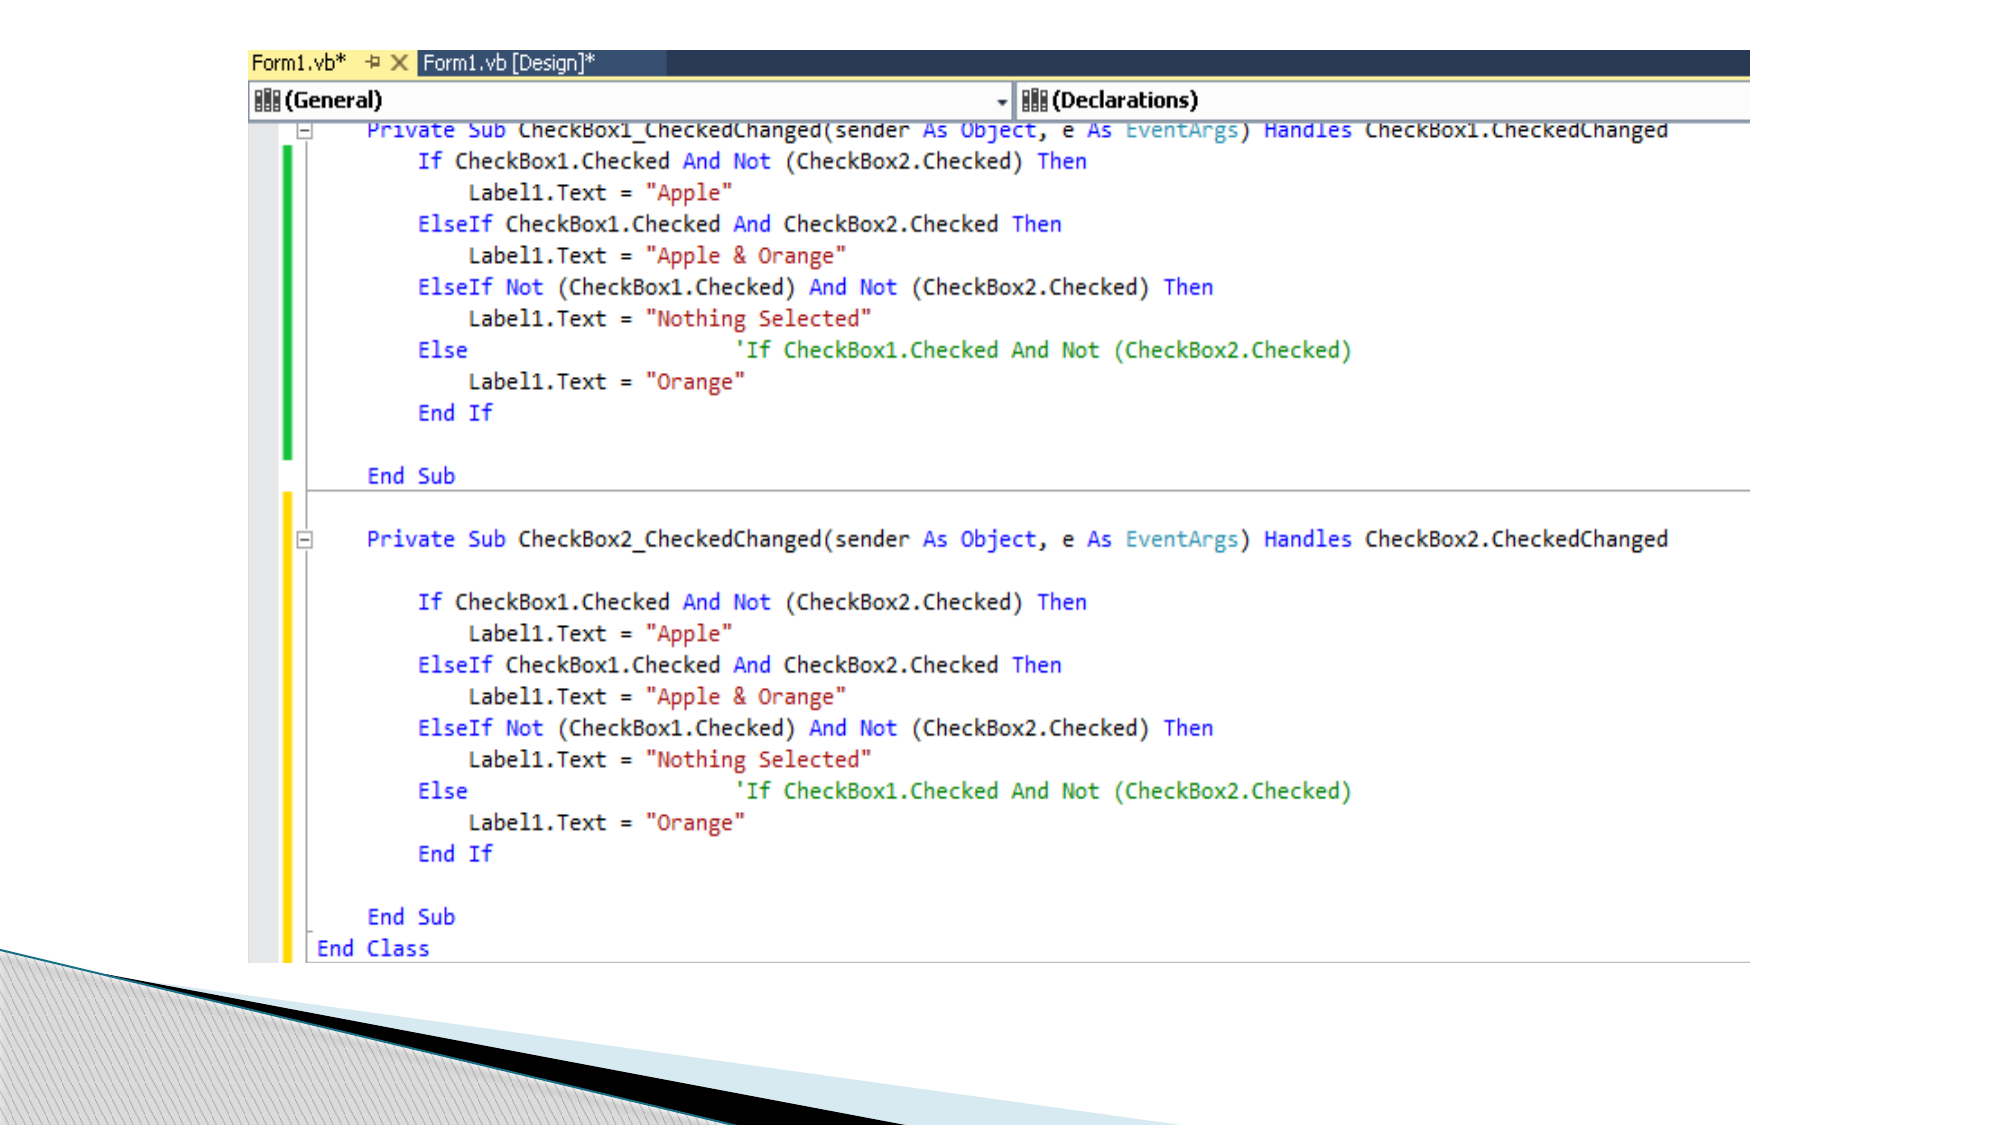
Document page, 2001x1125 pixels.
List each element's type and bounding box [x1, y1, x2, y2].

picture [247, 49, 1751, 963]
